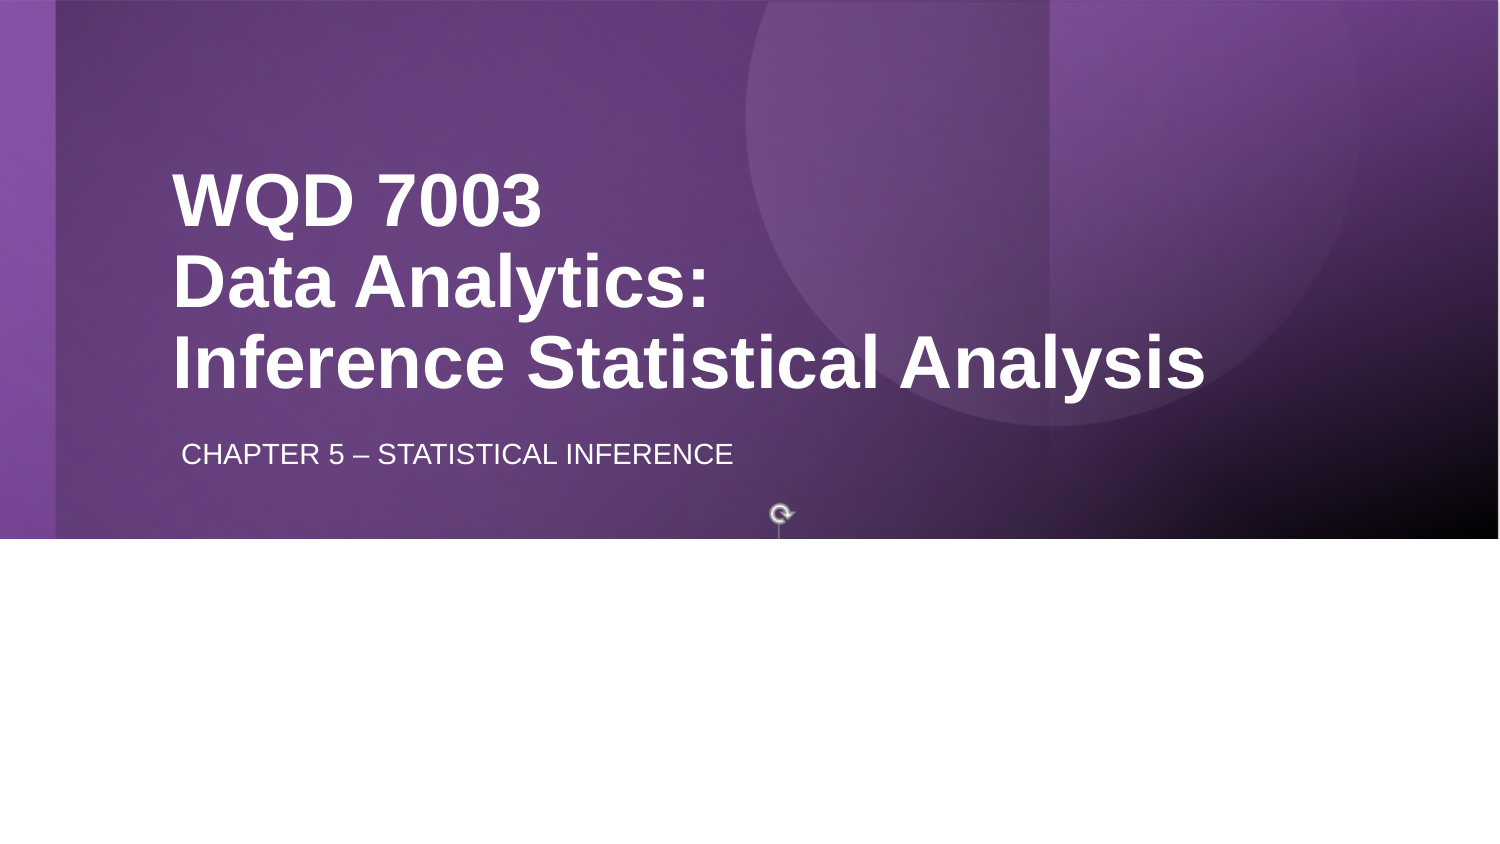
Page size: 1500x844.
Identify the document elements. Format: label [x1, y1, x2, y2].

picture [0, 0, 1500, 540]
